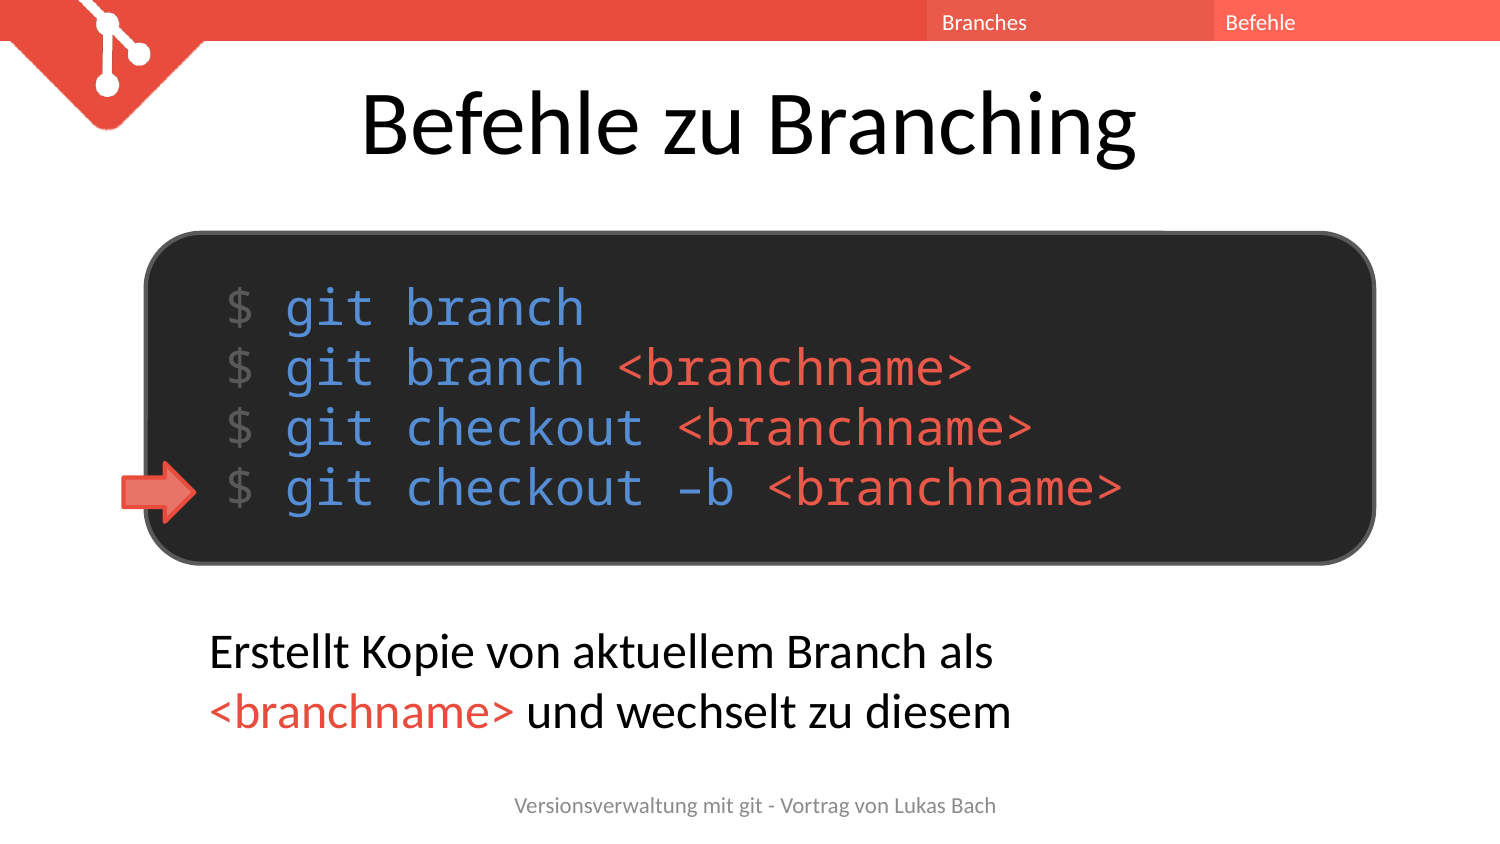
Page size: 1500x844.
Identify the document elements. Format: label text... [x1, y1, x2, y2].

text_box $ git branch $ git branch <branchname> $ git checkout <branchname> $ git checkout –b <branchname> [210, 268, 1310, 523]
picture [0, 0, 1500, 132]
text_box Erstellt Kopie von aktuellem Branch als <branchname> und wechselt zu diesem [194, 610, 1266, 746]
text_box Befehle zu Branching [74, 55, 1425, 197]
text_box [121, 460, 197, 524]
text_box [143, 230, 1377, 566]
list Branches [927, 0, 1210, 44]
list Befehle [1210, 0, 1495, 44]
footer Versionsverwaltung mit git - Vortrag von Lukas Bach [242, 782, 1270, 827]
